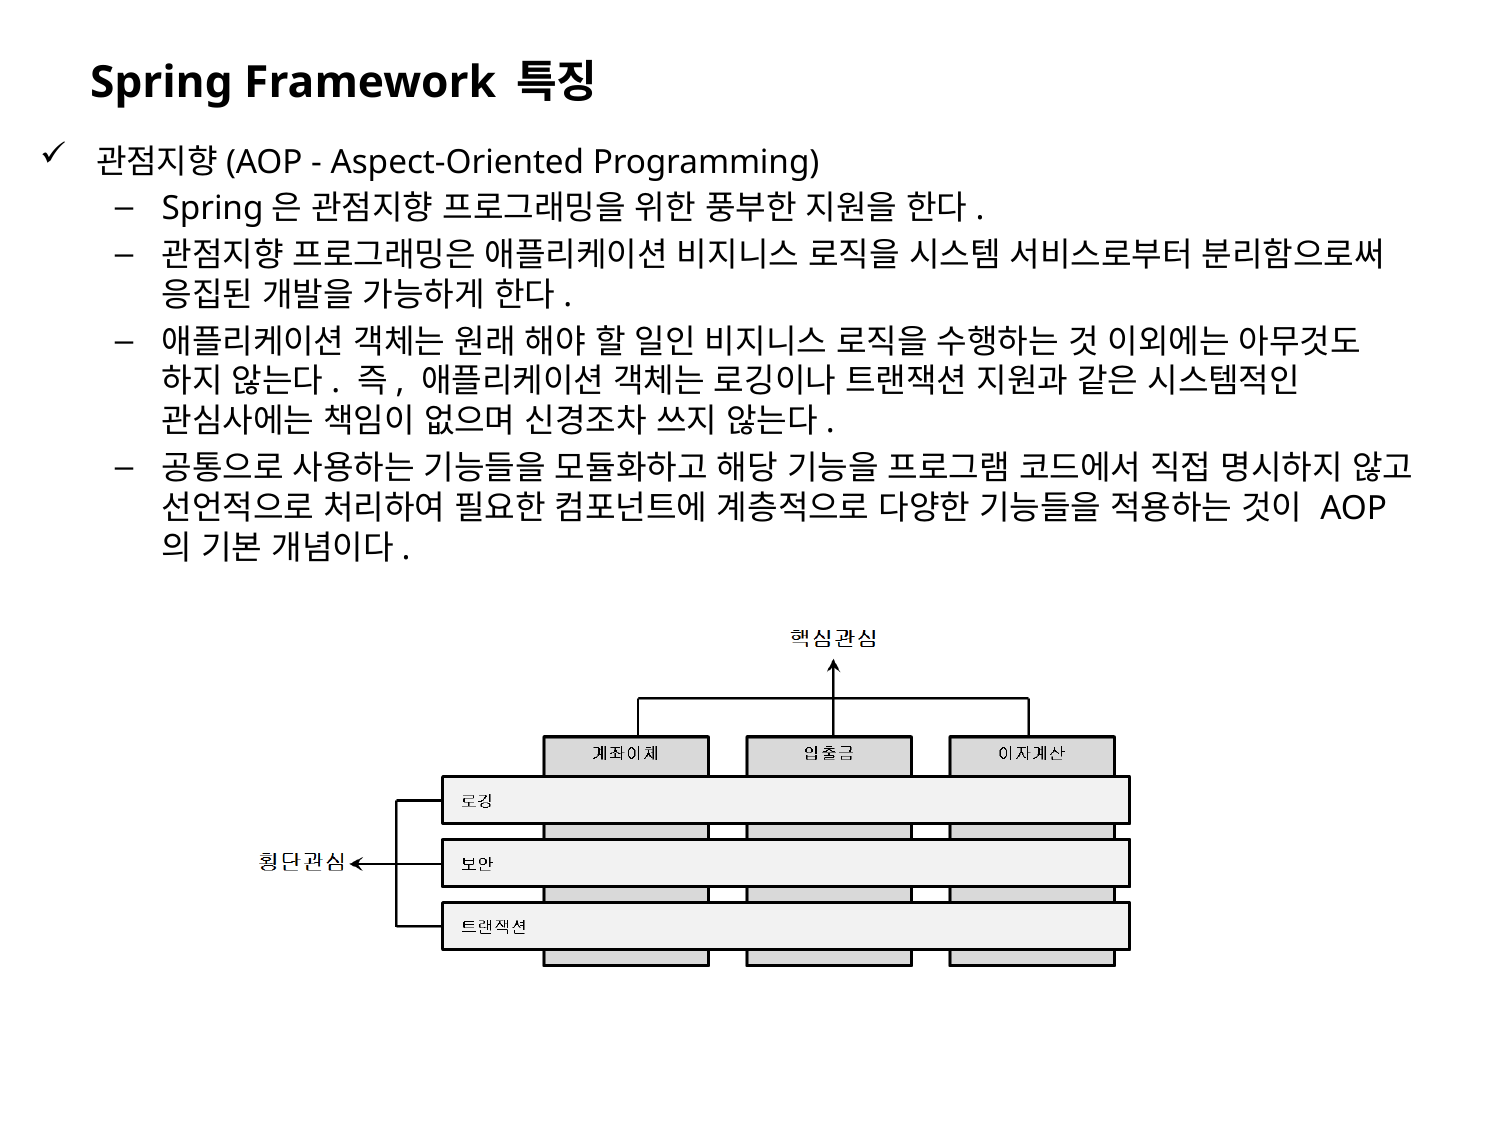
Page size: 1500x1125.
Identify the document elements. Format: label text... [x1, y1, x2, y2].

picture [253, 621, 1141, 977]
title Spring Framework 특징 [75, 45, 1425, 114]
list 관점지향(AOP - Aspect-Oriented Programming) Spring은 관점지향 프로그래밍을 위한 풍부한 지원을 한다. 관점지향 프로그래밍은 애플리케이션 비지니스 로직을 시스템 서비스로부터 분리함으로써 응집된 개발을 가능하게 한다. 애플리케이션 객체는 원래 해야 할 일인 비지니스 로직을 수행하는 것 이외에는 아무것도 하지 않는다. 즉, 애플리케이션 객체는 로깅이나 트랜잭션 지원과 같은 시스템적인 관심사에는 책임이 없으며 신경조차 쓰지 않는다. 공통으로 사용하는 기능들을 모듈화하고 해당 기능을 프로그램 코드에서 직접 명시하지 않고 선언적으로 처리하여 필요한 컴포넌트에 계층적으로 다양한 기능들을 적용하는 것이 AOP 의 기본 개념이다. [24, 132, 1436, 504]
